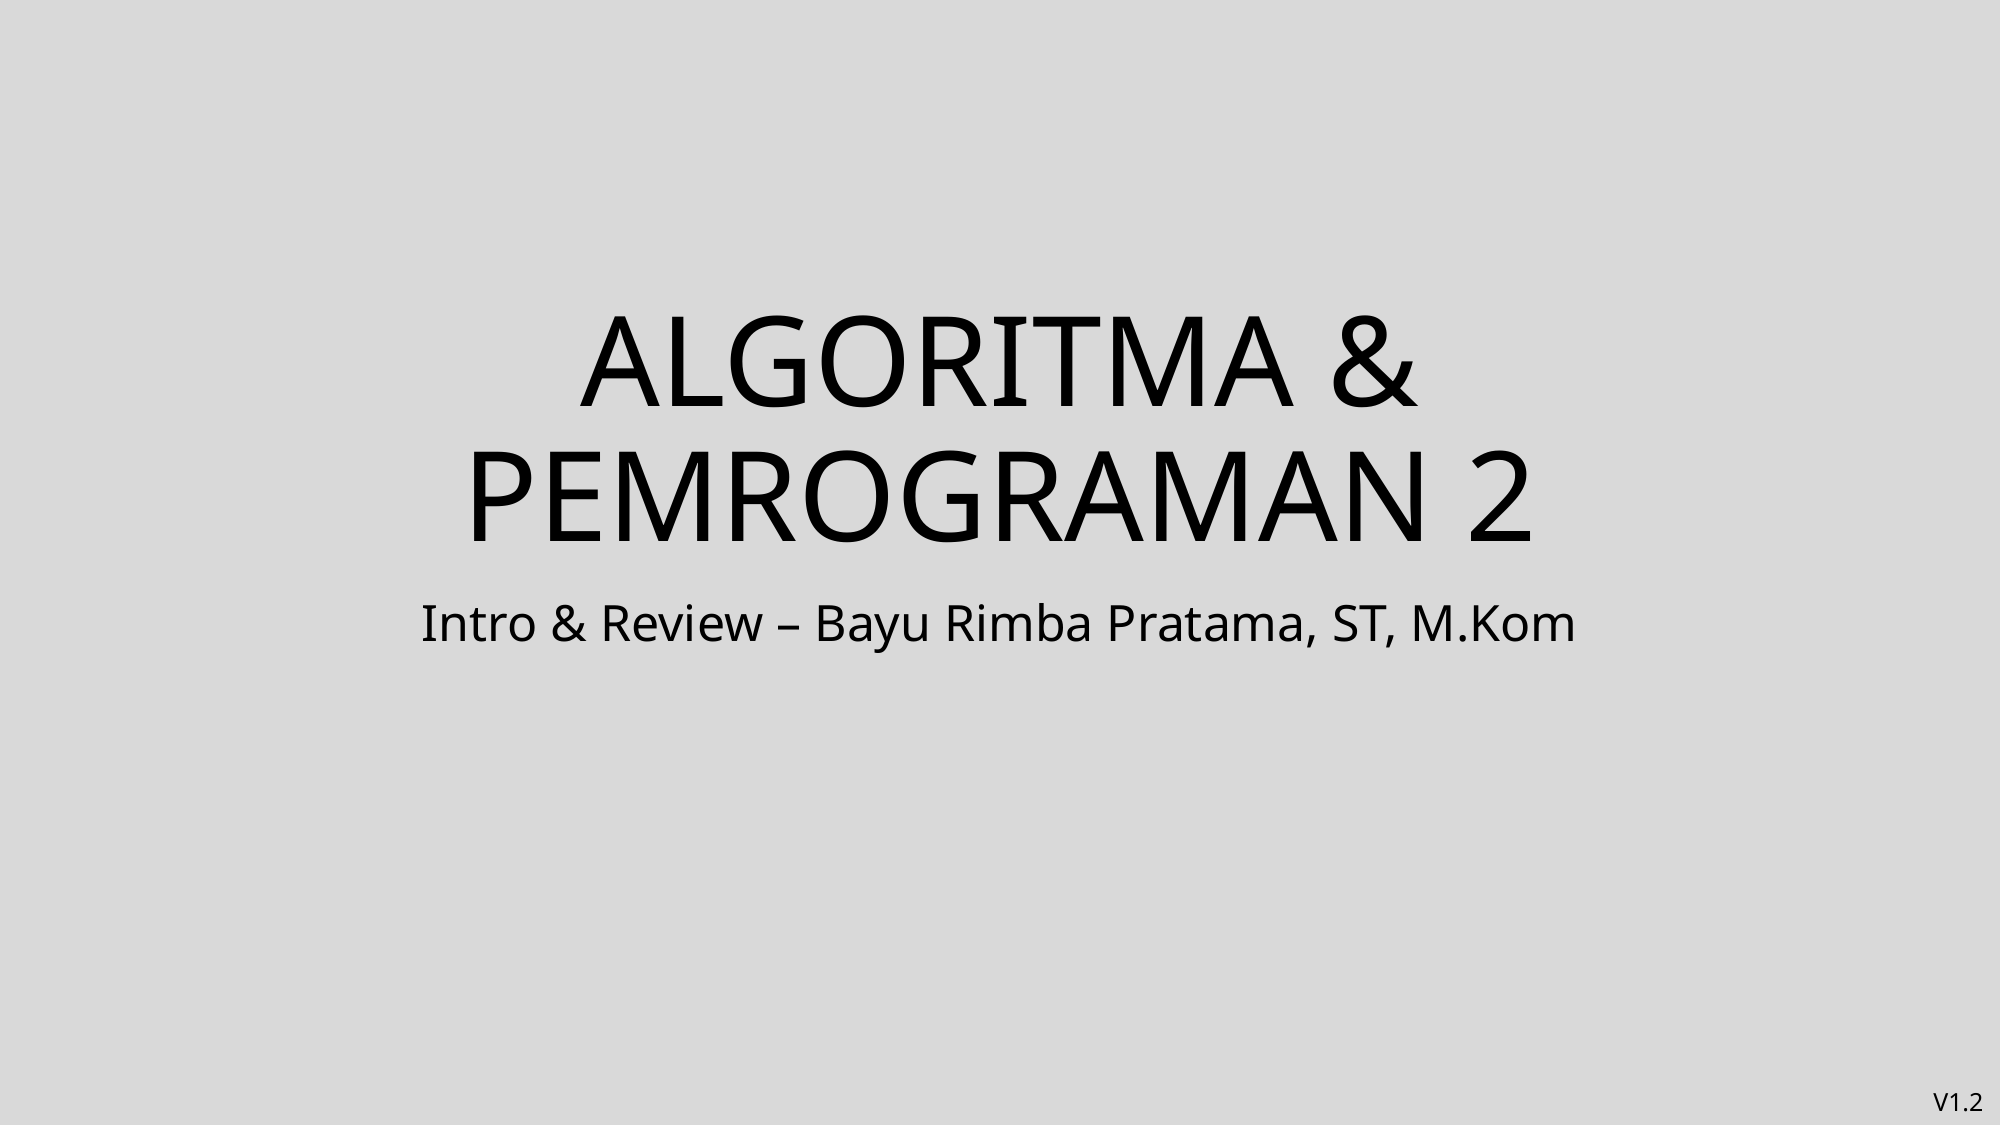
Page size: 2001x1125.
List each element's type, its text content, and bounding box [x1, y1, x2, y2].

text_box V1.2 [1918, 1079, 1999, 1125]
title ALGORITMA & PEMROGRAMAN 2 [249, 184, 1750, 576]
subtitle Intro & Review – Bayu Rimba Pratama, ST, M.Kom [249, 590, 1750, 863]
